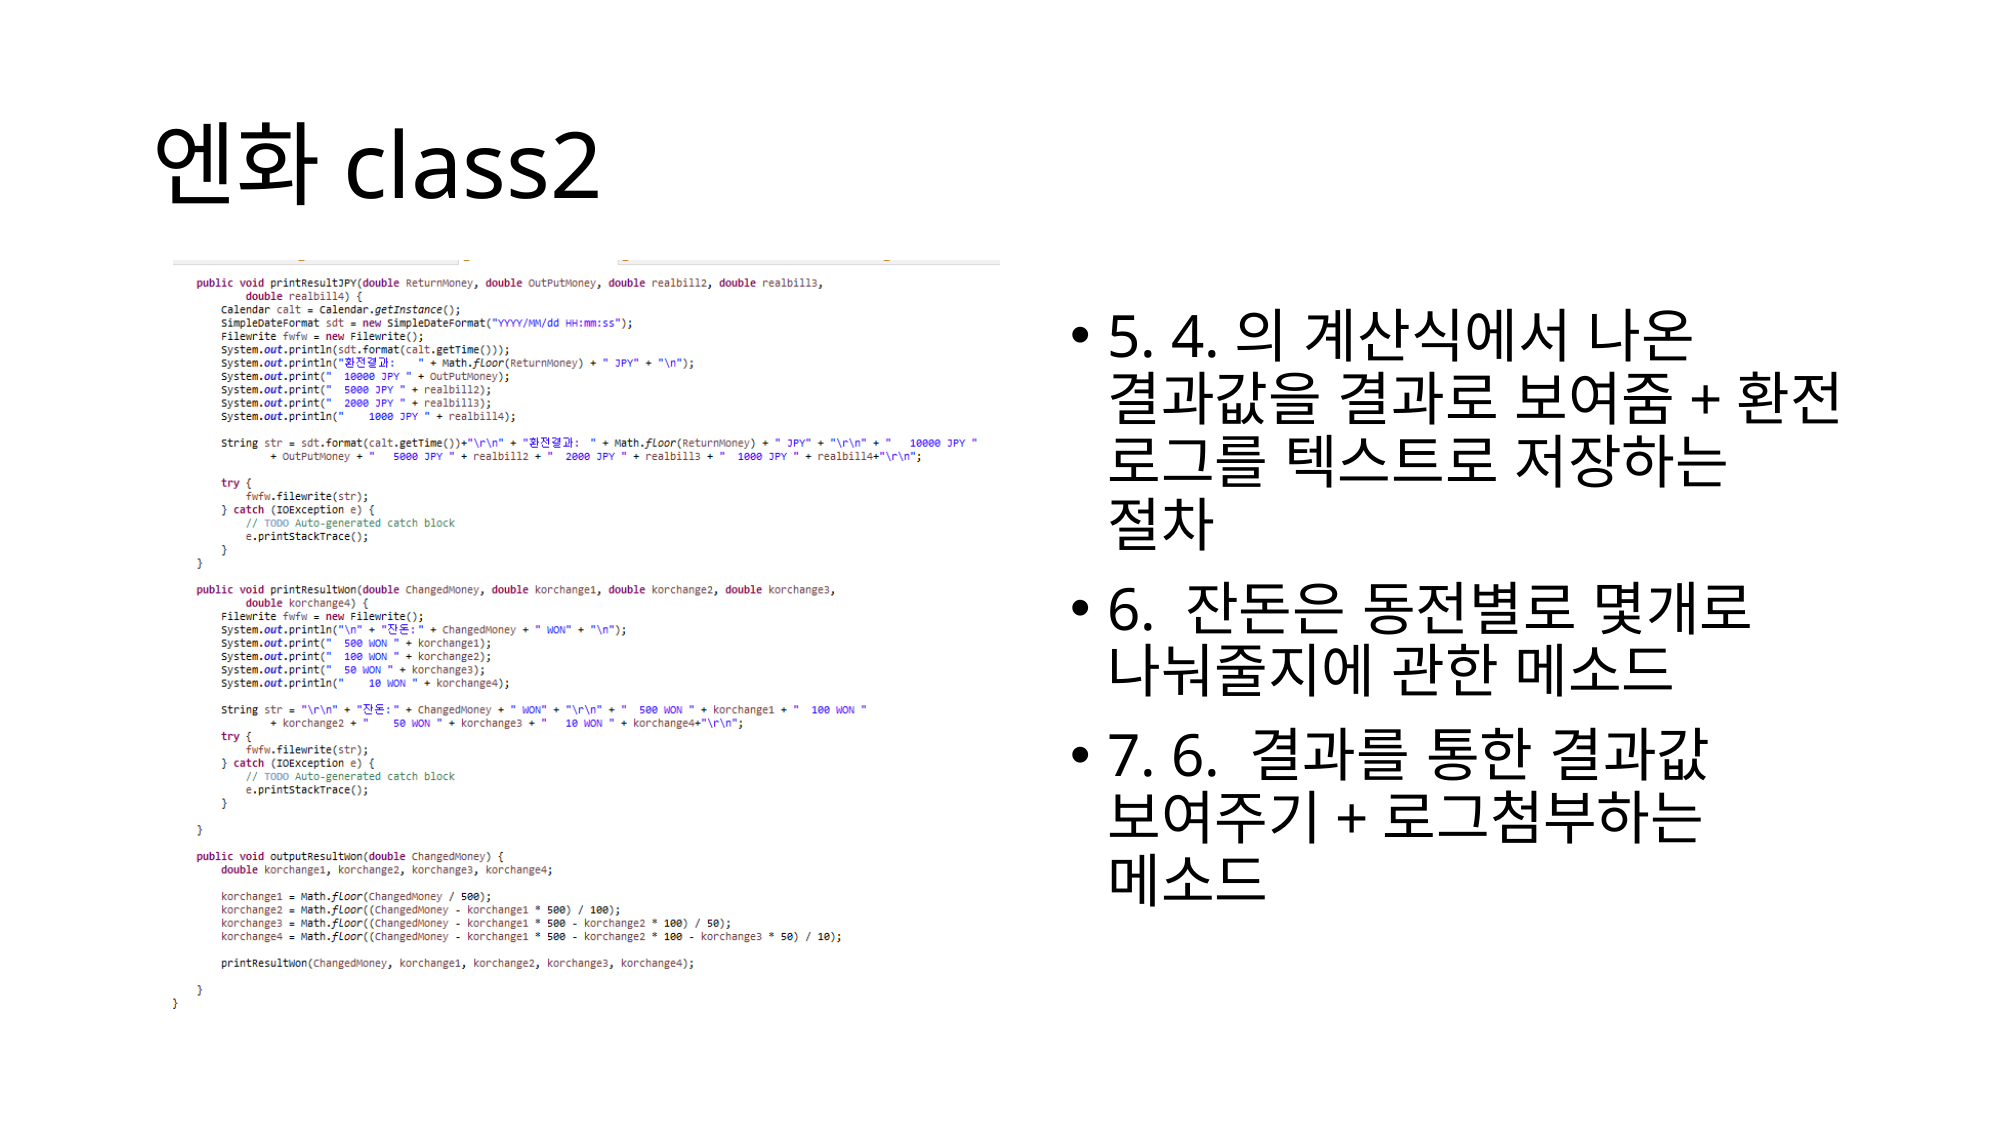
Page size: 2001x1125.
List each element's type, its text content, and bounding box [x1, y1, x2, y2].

title 엔화class2 [137, 59, 1863, 278]
picture [173, 260, 1000, 1014]
list 5. 4.의 계산식에서 나온 결과값을 결과로 보여줌+환전 로그를 텍스트로 저장하는 절차 6. 잔돈은 동전별로 몇개로 나눠줄지에 관한 메소드 7. 6. 결과를 통한 결과값 보여주기+로그첨부하는 메소드 [1055, 299, 1863, 1014]
